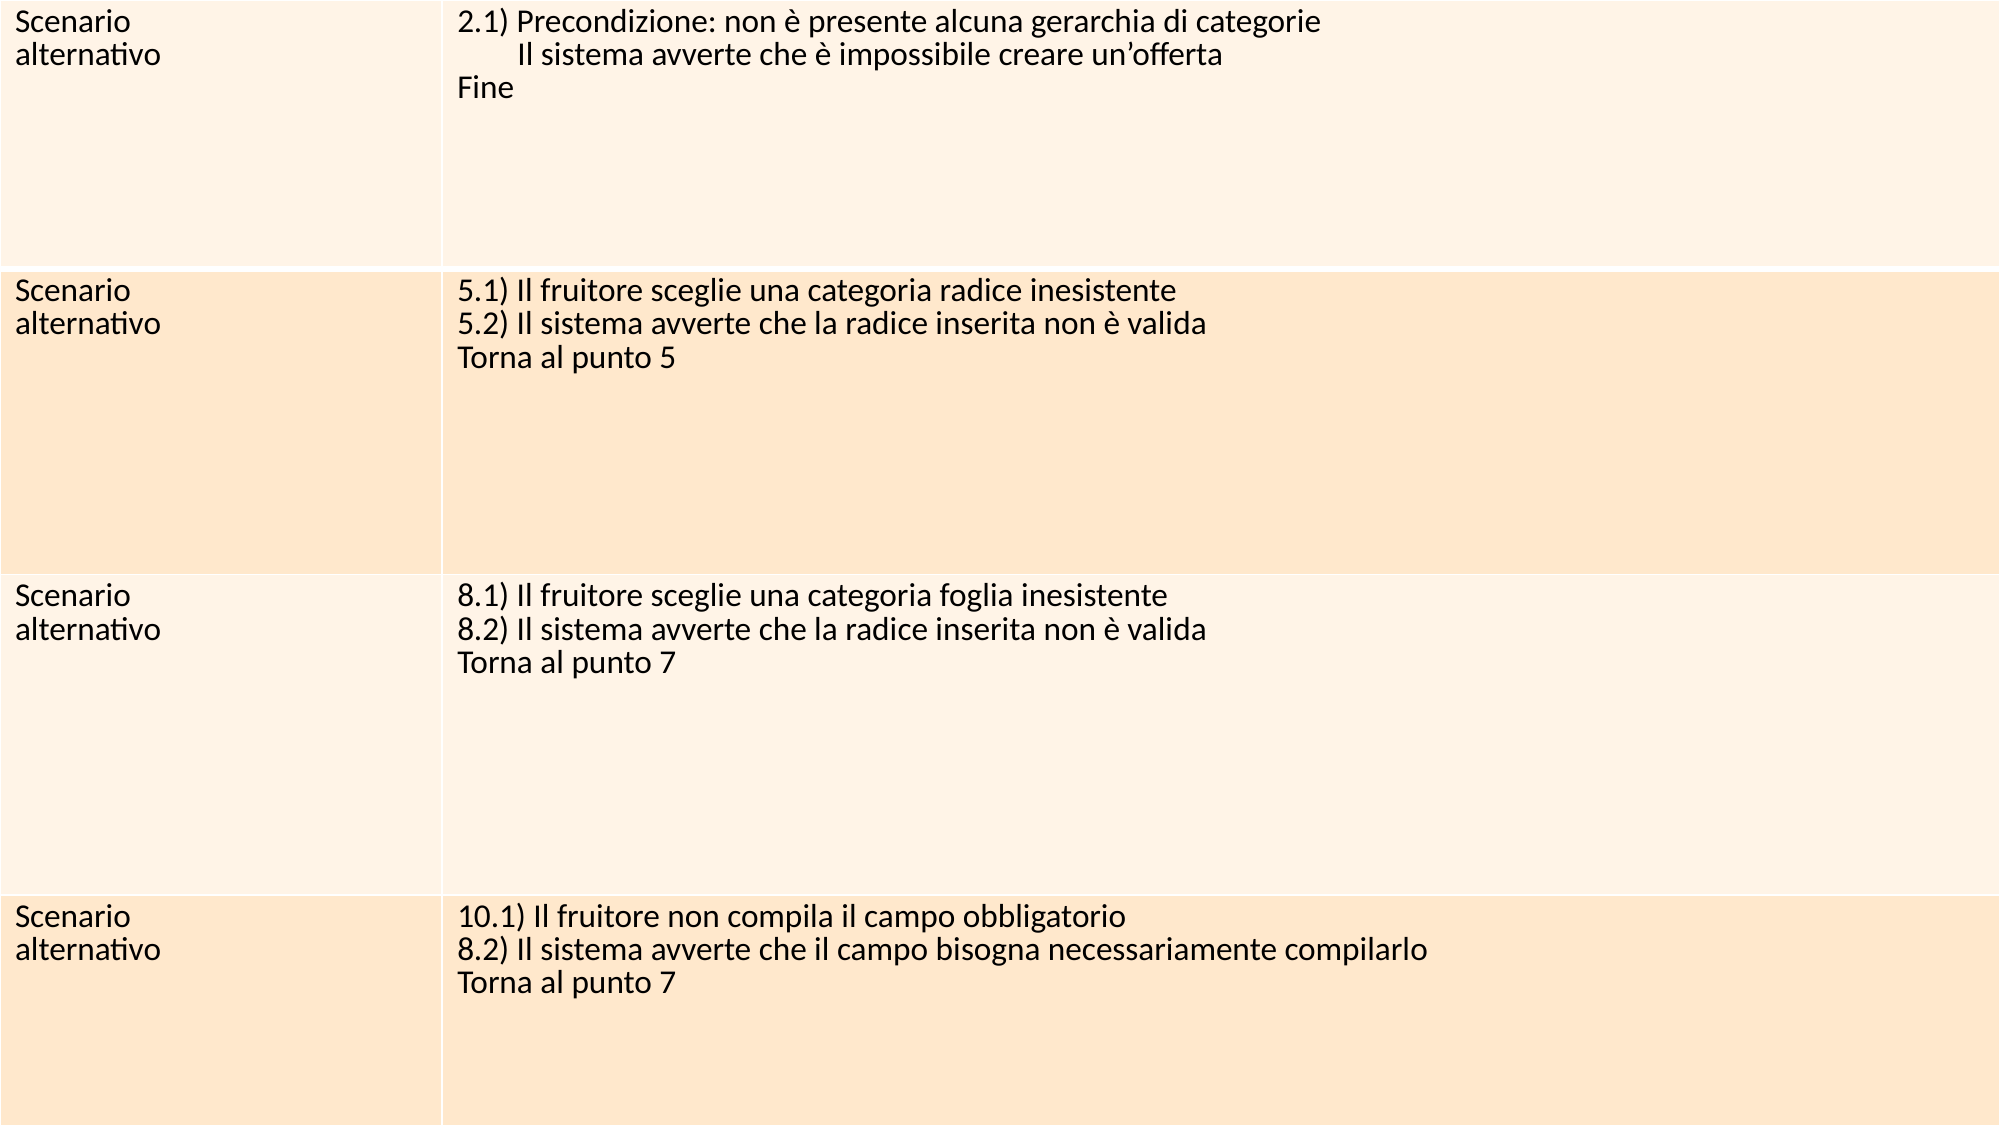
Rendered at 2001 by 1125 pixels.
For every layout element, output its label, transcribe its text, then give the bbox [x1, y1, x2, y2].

table_cell Scenario alternativo [1, 272, 441, 574]
table_cell 8.1) Il fruitore sceglie una categoria foglia inesistente 8.2) Il sistema avverte che la radice inserita non è valida Torna al punto 7 [443, 575, 1999, 894]
table_cell Scenario alternativo [1, 896, 441, 1125]
table_header Scenario alternativo [1, 1, 441, 266]
table_header 2.1) Precondizione: non è presente alcuna gerarchia di categorie Il sistema avverte che è impossibile creare un’offerta Fine [443, 1, 1999, 266]
table_cell 5.1) Il fruitore sceglie una categoria radice inesistente 5.2) Il sistema avverte che la radice inserita non è valida Torna al punto 5 [443, 272, 1999, 574]
table_cell 10.1) Il fruitore non compila il campo obbligatorio 8.2) Il sistema avverte che il campo bisogna necessariamente compilarlo Torna al punto 7 [443, 896, 1999, 1125]
table_cell Scenario alternativo [1, 575, 441, 894]
